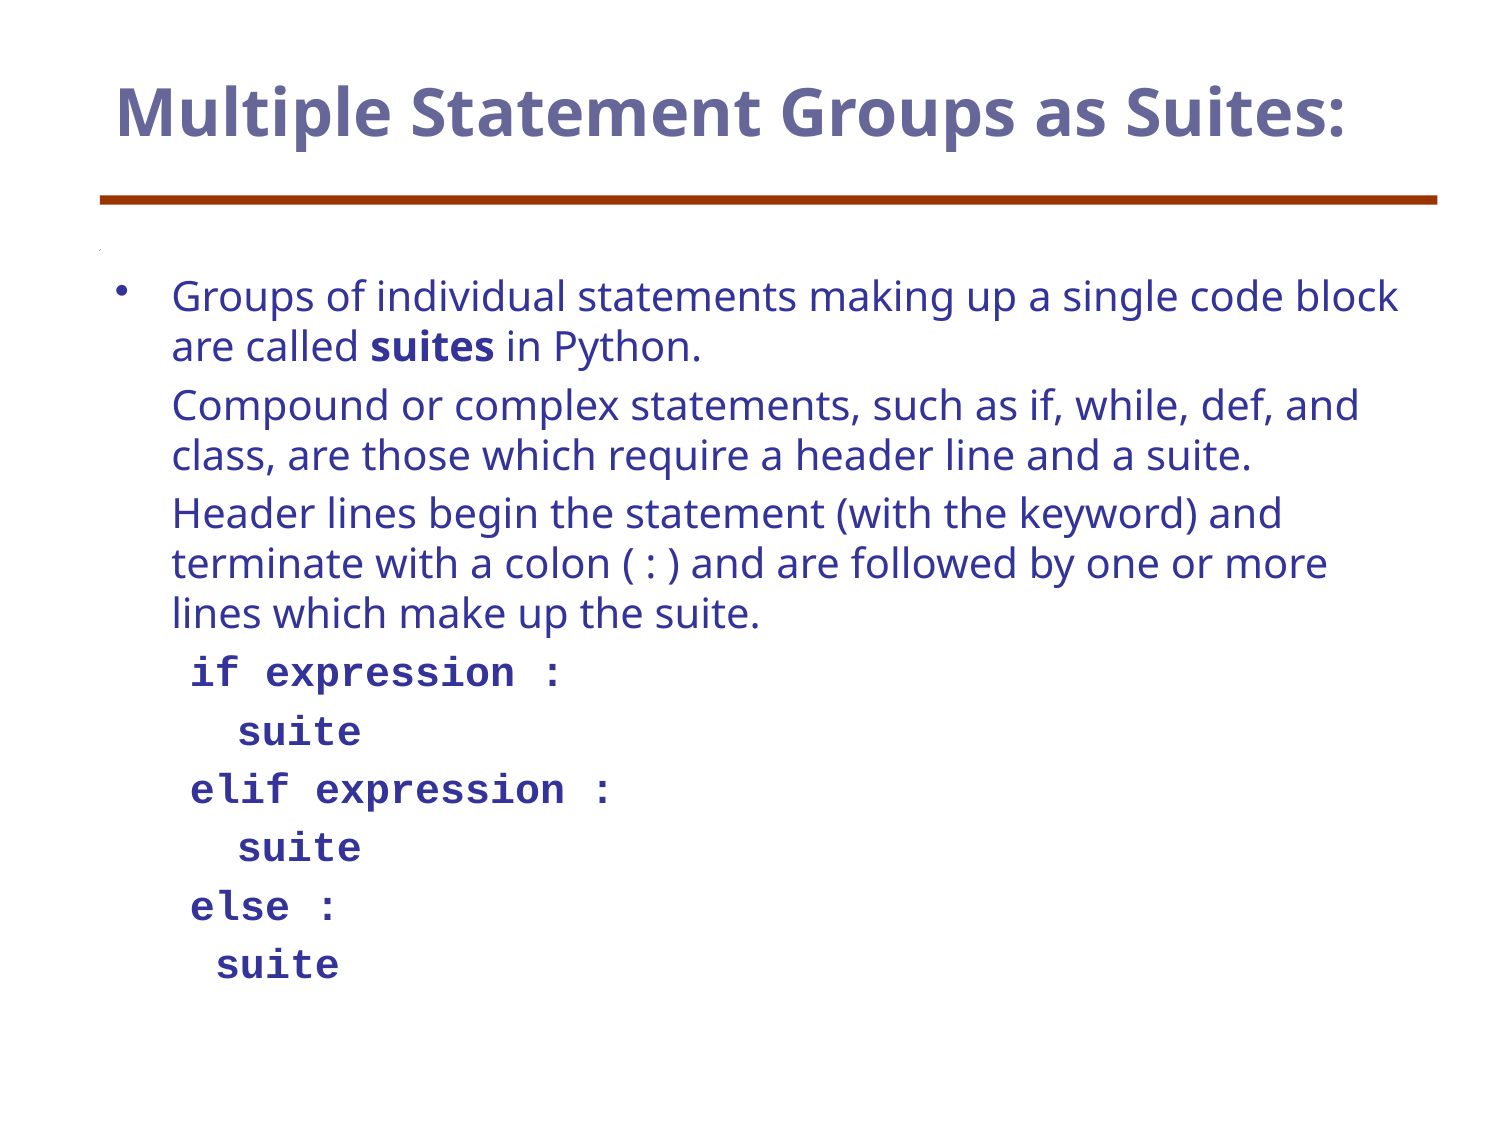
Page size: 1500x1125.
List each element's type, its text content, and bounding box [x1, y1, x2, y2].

list Groups of individual statements making up a single code block are called suites in Python. Compound or complex statements, such as if, while, def, and class, are those which require a header line and a suite. Header lines begin the statement (with the keyword) and terminate with a colon ( : ) and are followed by one or more lines which make up the suite. if expression : suite elif expression : suite else : suite [99, 262, 1438, 1013]
title Multiple Statement Groups as Suites: [99, 62, 1438, 250]
